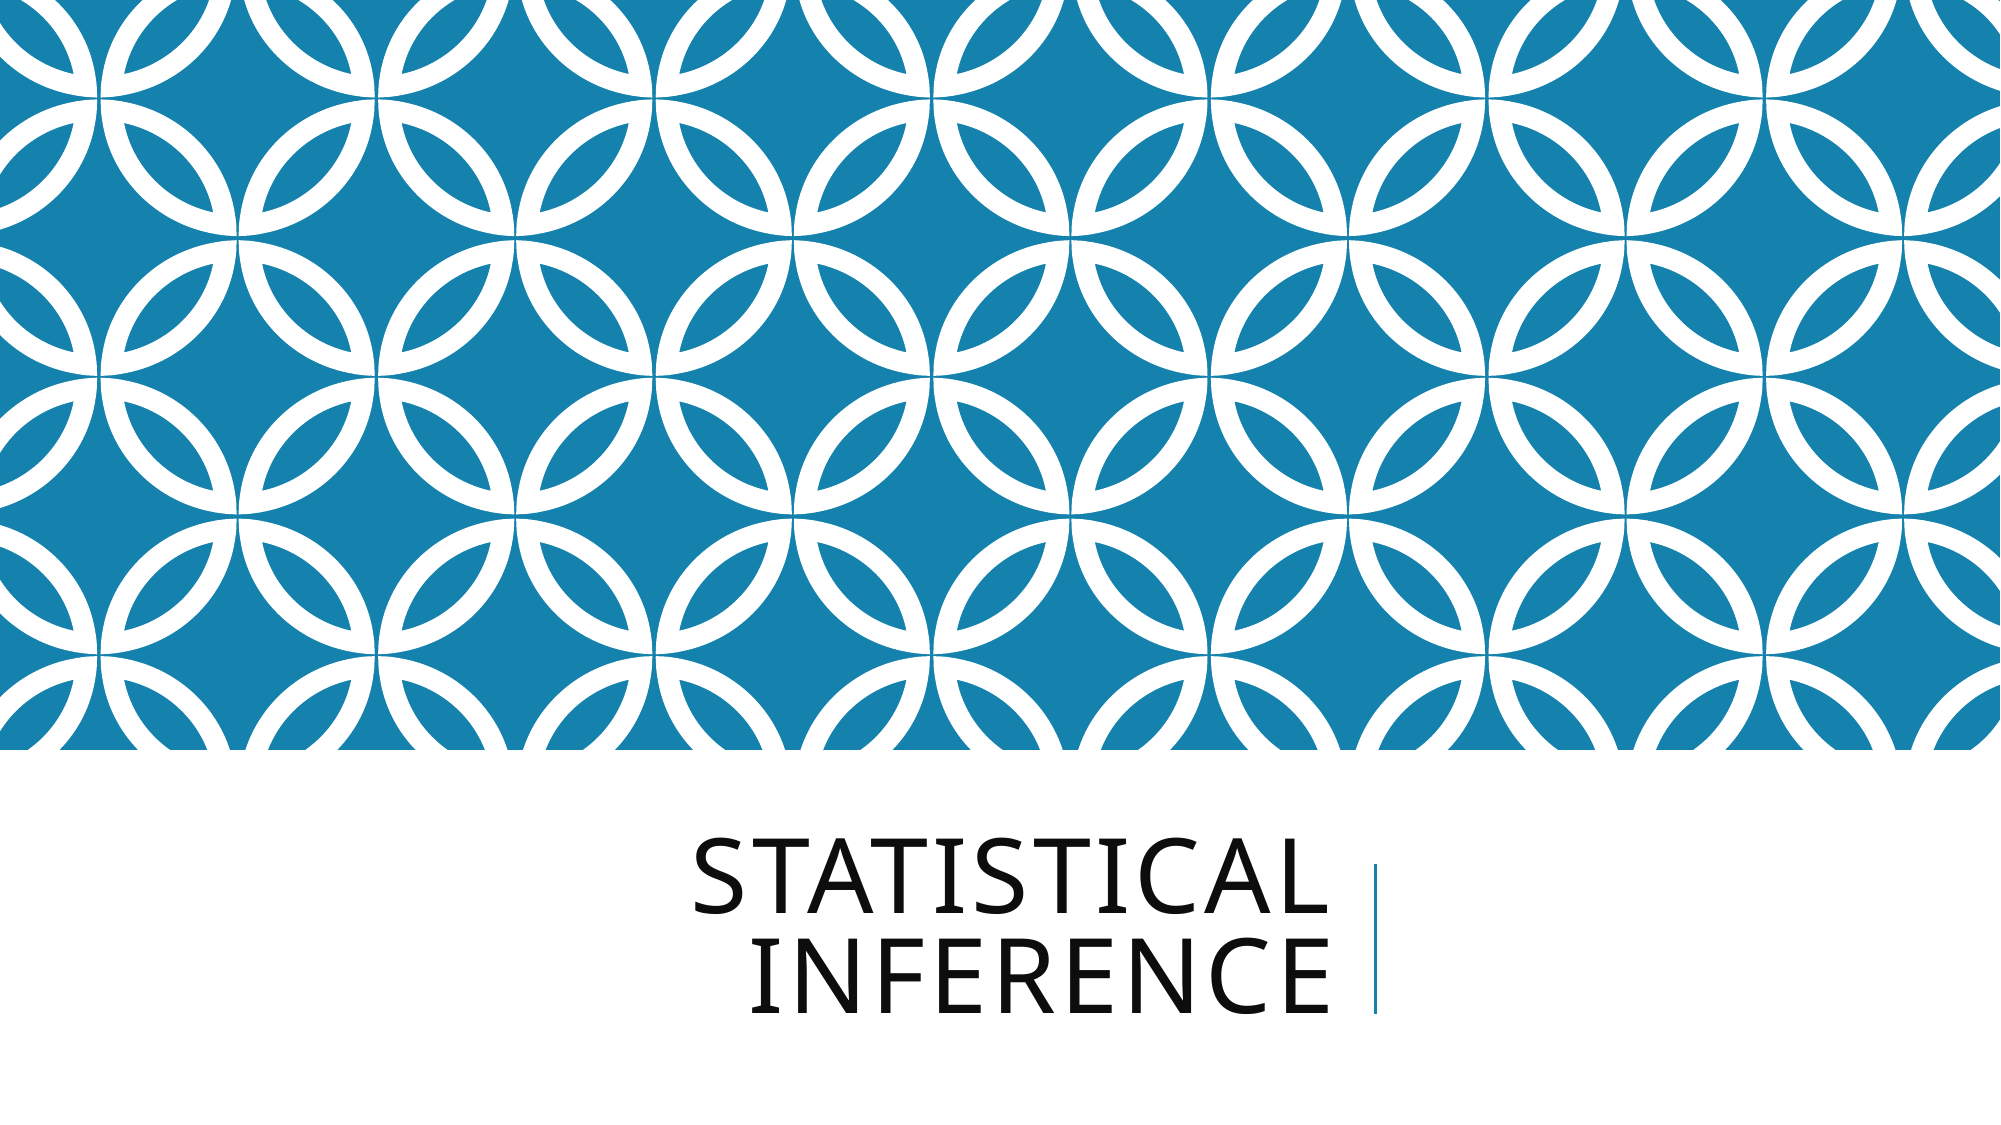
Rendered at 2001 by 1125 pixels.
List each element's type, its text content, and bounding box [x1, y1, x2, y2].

title Statistical Inference [75, 813, 1350, 1054]
